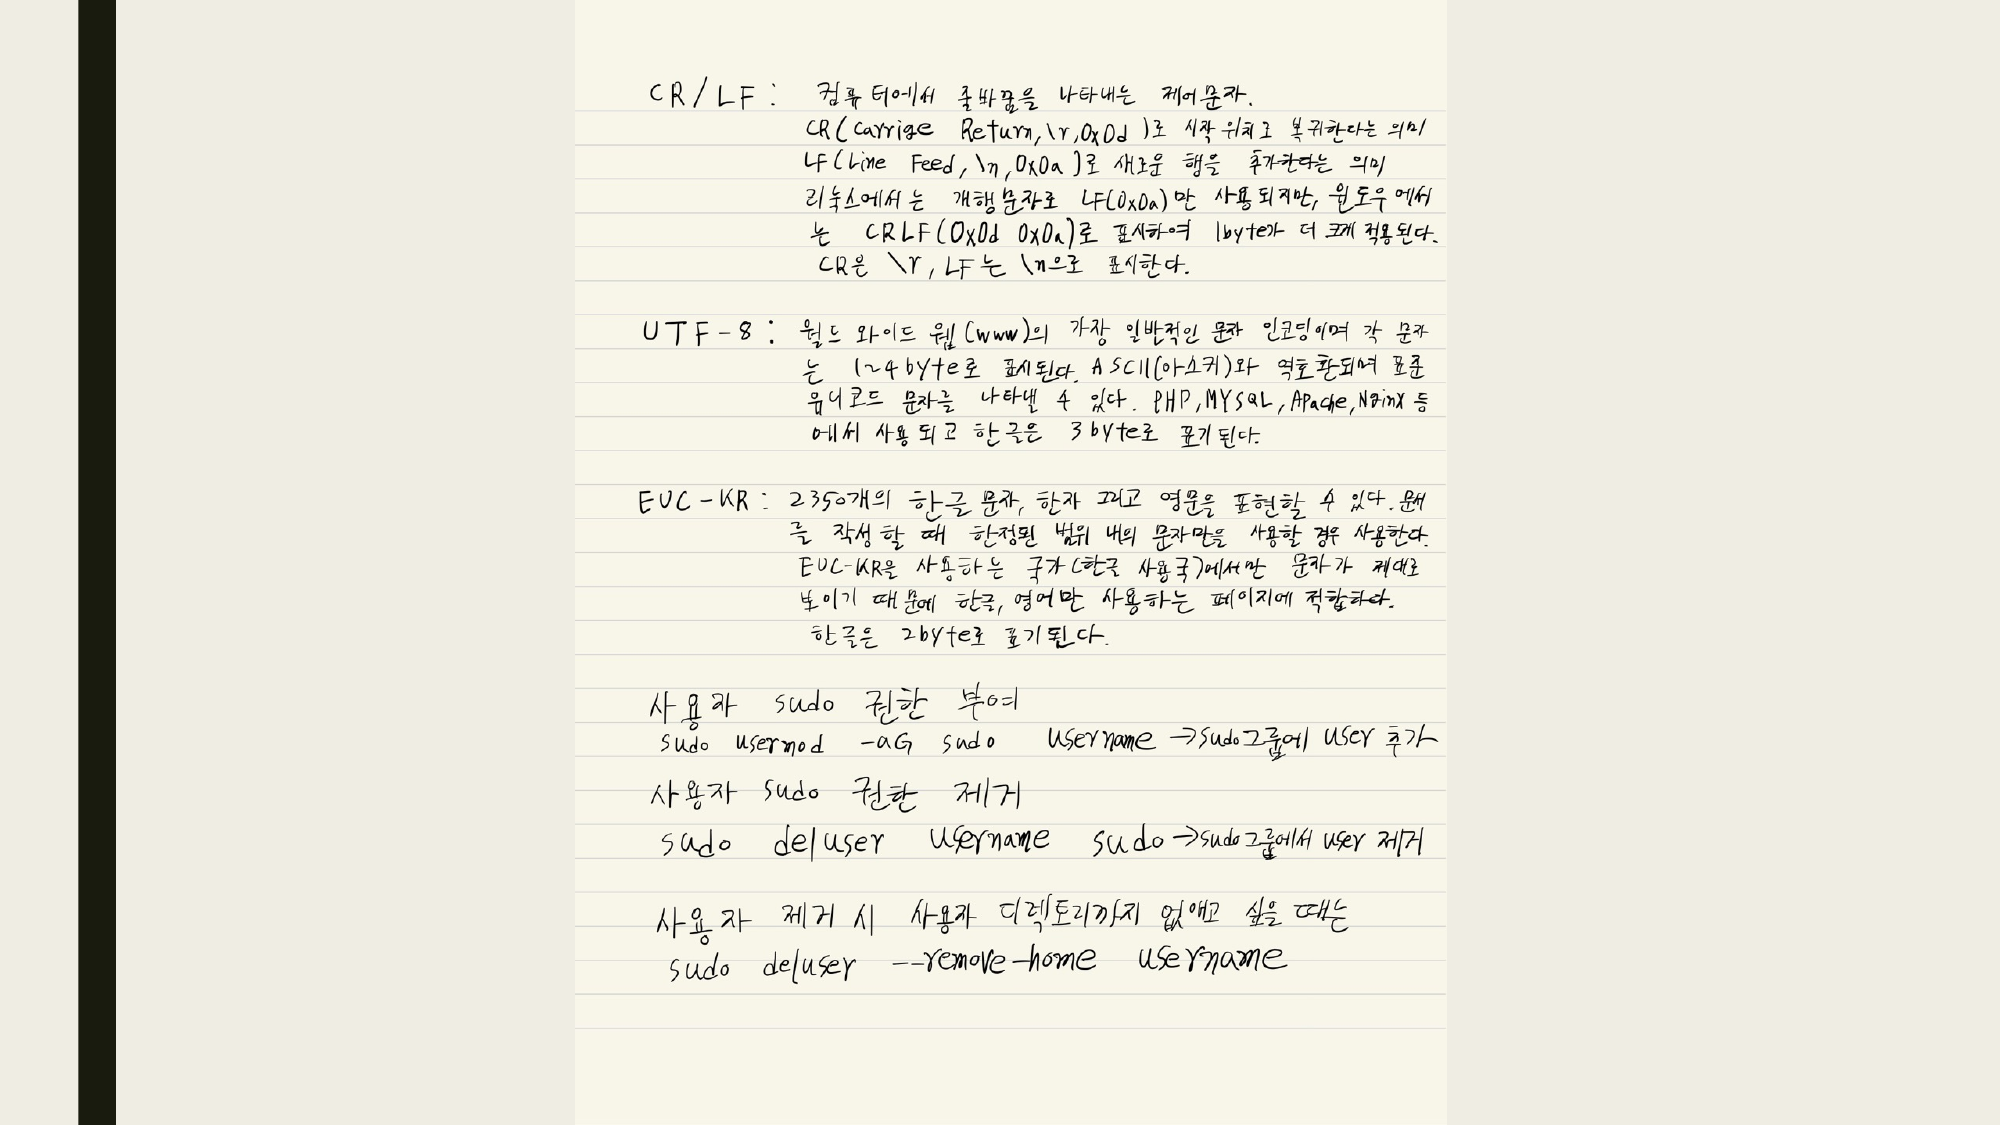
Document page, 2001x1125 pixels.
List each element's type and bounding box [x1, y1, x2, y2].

picture [575, 0, 1447, 1125]
